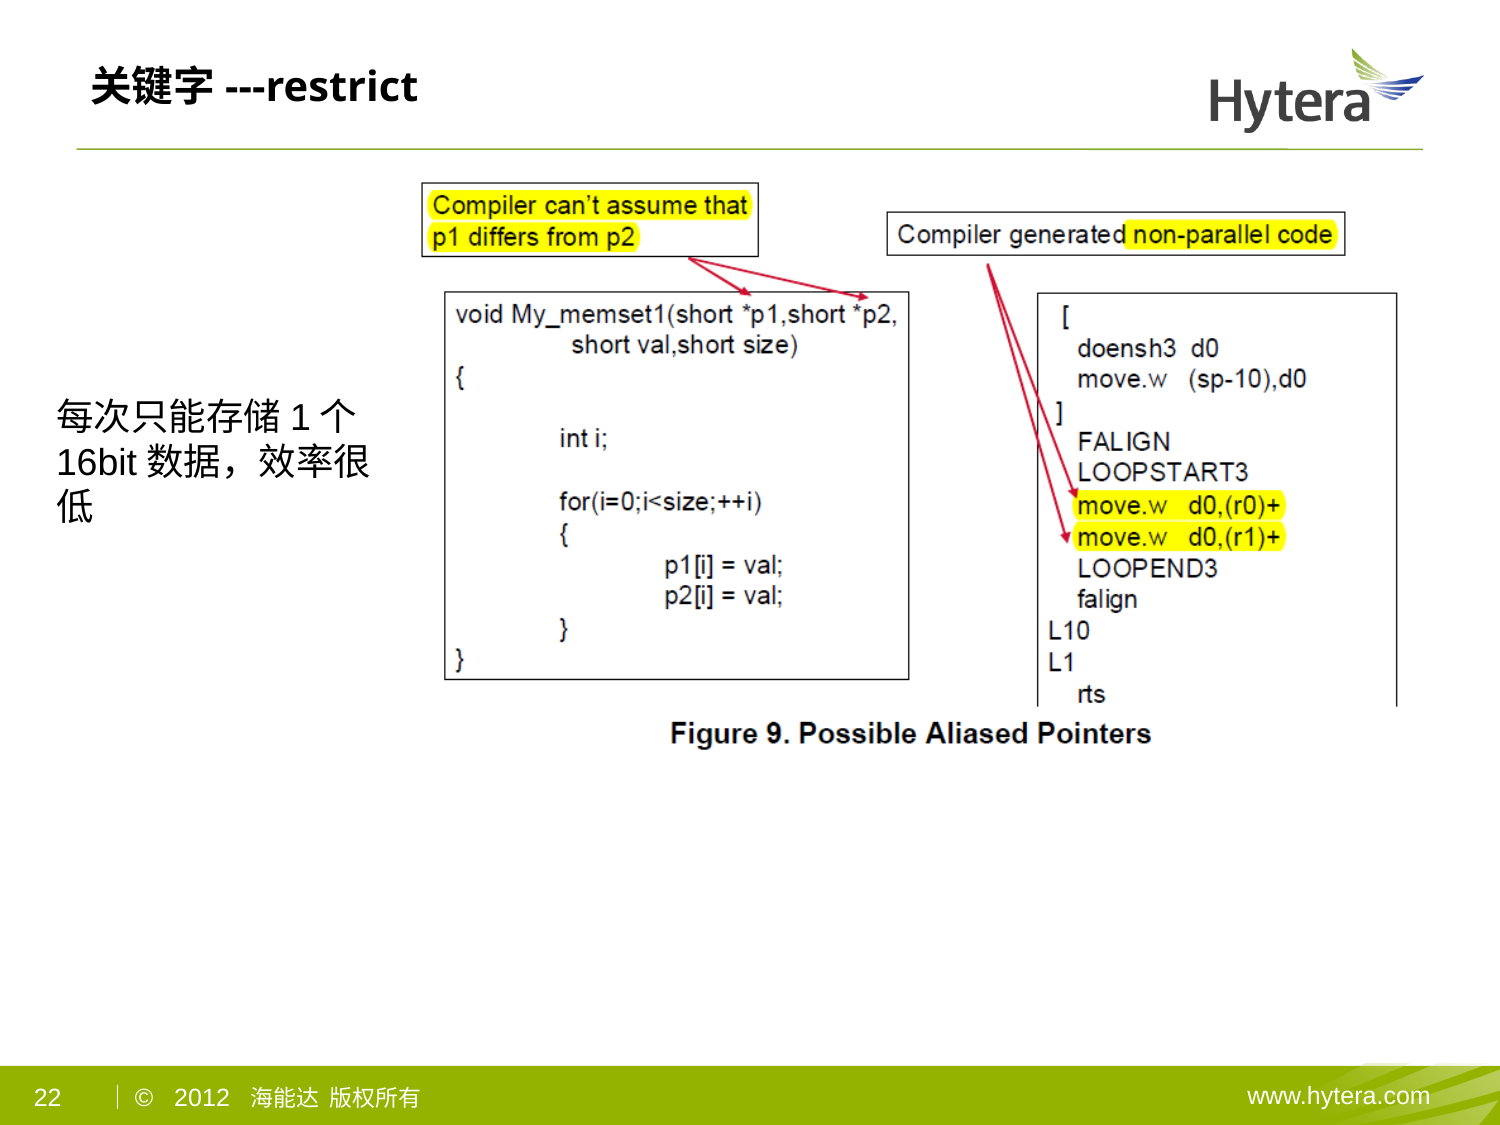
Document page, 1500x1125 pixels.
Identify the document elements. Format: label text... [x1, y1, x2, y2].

picture [395, 161, 1449, 798]
picture [1135, 1063, 1500, 1125]
title 关键字---restrict [75, 38, 1425, 131]
text_box 每次只能存储1个16bit数据，效率很低 [41, 385, 390, 535]
